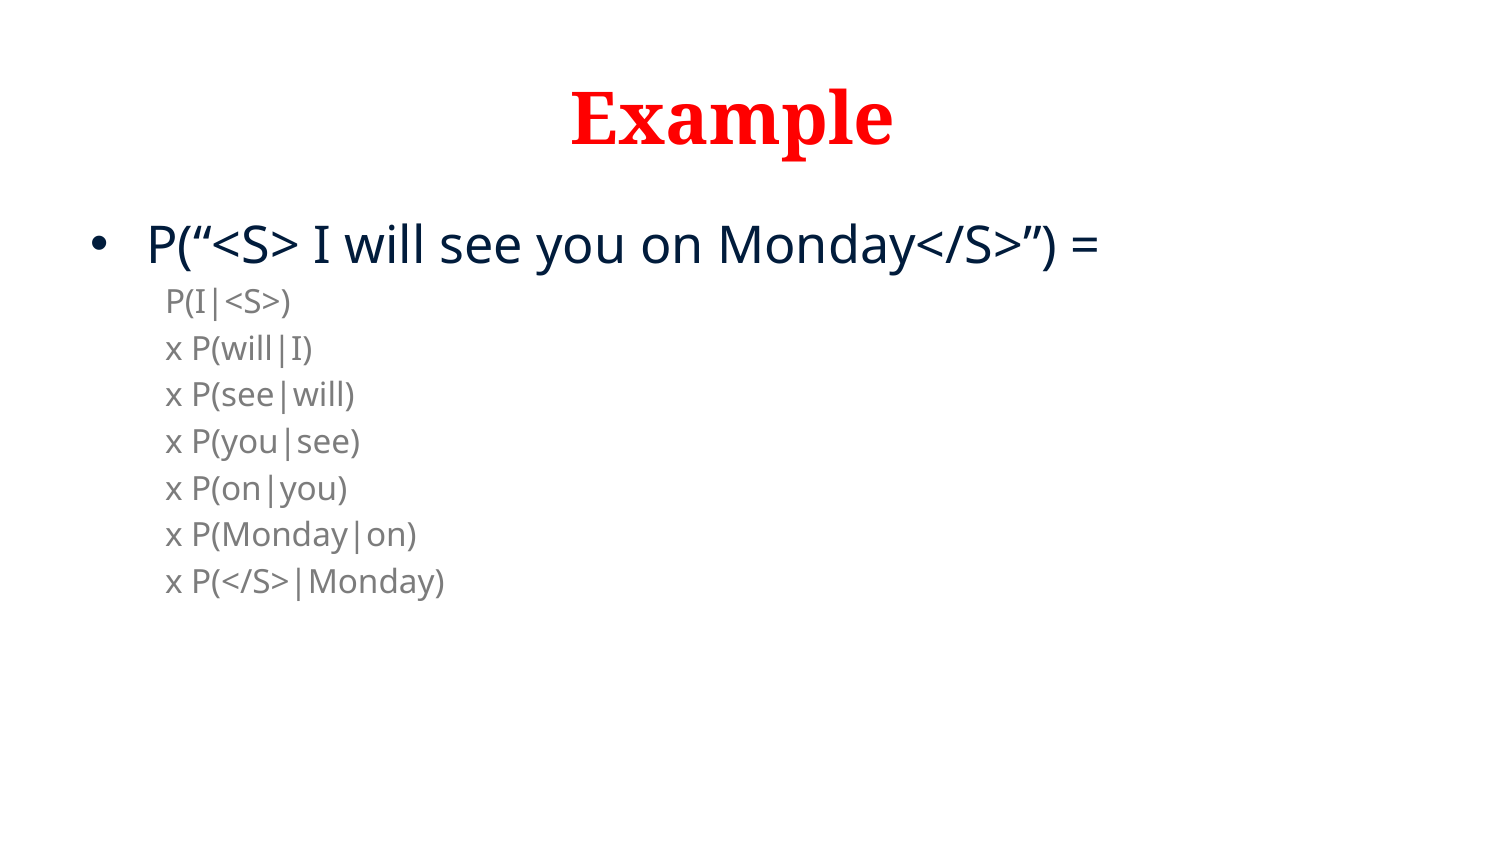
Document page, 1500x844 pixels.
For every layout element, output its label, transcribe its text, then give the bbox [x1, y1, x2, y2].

title Example [41, 64, 1425, 180]
list P(“<S> I will see you on Monday</S>”) = P(I|<S>) x P(will|I) x P(see|will) x P(you|see) x P(on|you) x P(Monday|on) x P(</S>|Monday) [75, 203, 1425, 795]
